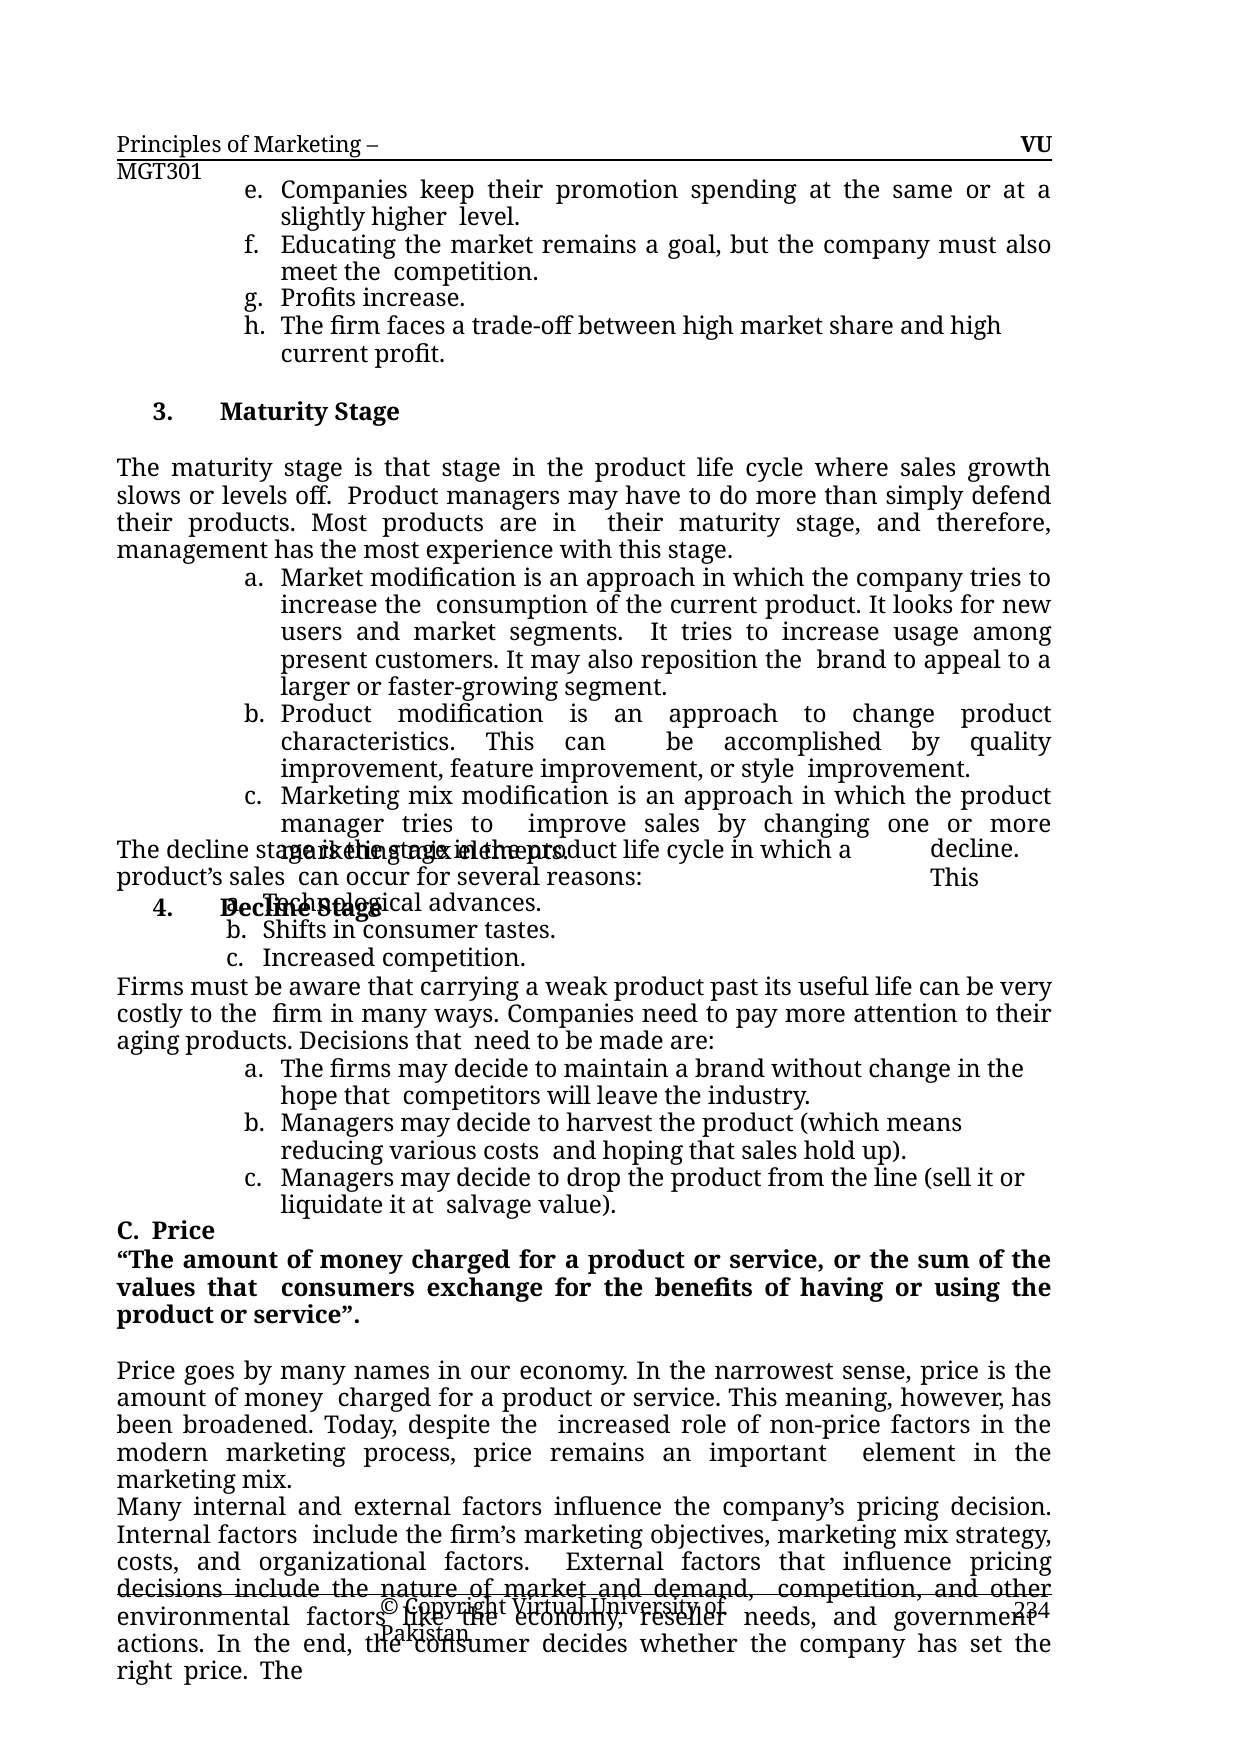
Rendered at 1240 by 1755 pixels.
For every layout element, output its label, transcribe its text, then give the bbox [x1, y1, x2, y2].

text_box Technological advances. Shifts in consumer tastes. Increased competition. Firms must be aware that carrying a weak product past its useful life can be very costly to the firm in many ways. Companies need to pay more attention to their aging products. Decisions that need to be made are: The firms may decide to maintain a brand without change in the hope that competitors will leave the industry. Managers may decide to harvest the product (which means reducing various costs and hoping that sales hold up). Managers may decide to drop the product from the line (sell it or liquidate it at salvage value). C. Price “The amount of money charged for a product or service, or the sum of the values that consumers exchange for the benefits of having or using the product or service”. Price goes by many names in our economy. In the narrowest sense, price is the amount of money charged for a product or service. This meaning, however, has been broadened. Today, despite the increased role of non-price factors in the modern marketing process, price remains an important element in the marketing mix. Many internal and external factors influence the company’s pricing decision. Internal factors include the firm’s marketing objectives, marketing mix strategy, costs, and organizational factors. External factors that influence pricing decisions include the nature of market and demand, competition, and other environmental factors like the economy, reseller needs, and government actions. In the end, the consumer decides whether the company has set the right price. The [114, 888, 1053, 1685]
text_box Companies keep their promotion spending at the same or at a slightly higher level. Educating the market remains a goal, but the company must also meet the competition. Profits increase. The firm faces a trade-off between high market share and high current profit. Maturity Stage The maturity stage is that stage in the product life cycle where sales growth slows or levels off. Product managers may have to do more than simply defend their products. Most products are in their maturity stage, and therefore, management has the most experience with this stage. Market modification is an approach in which the company tries to increase the consumption of the current product. It looks for new users and market segments. It tries to increase usage among present customers. It may also reposition the brand to appeal to a larger or faster-growing segment. Product modification is an approach to change product characteristics. This can be accomplished by quality improvement, feature improvement, or style improvement. Marketing mix modification is an approach in which the product manager tries to improve sales by changing one or more marketing mix elements. Decline Stage [114, 176, 1053, 888]
text_box Principles of Marketing – MGT301 [114, 130, 424, 176]
text_box decline. This [928, 833, 1053, 888]
text_box The decline stage is the stage in the product life cycle in which a product’s sales can occur for several reasons: [114, 835, 869, 888]
text_box VU [1018, 130, 1055, 157]
